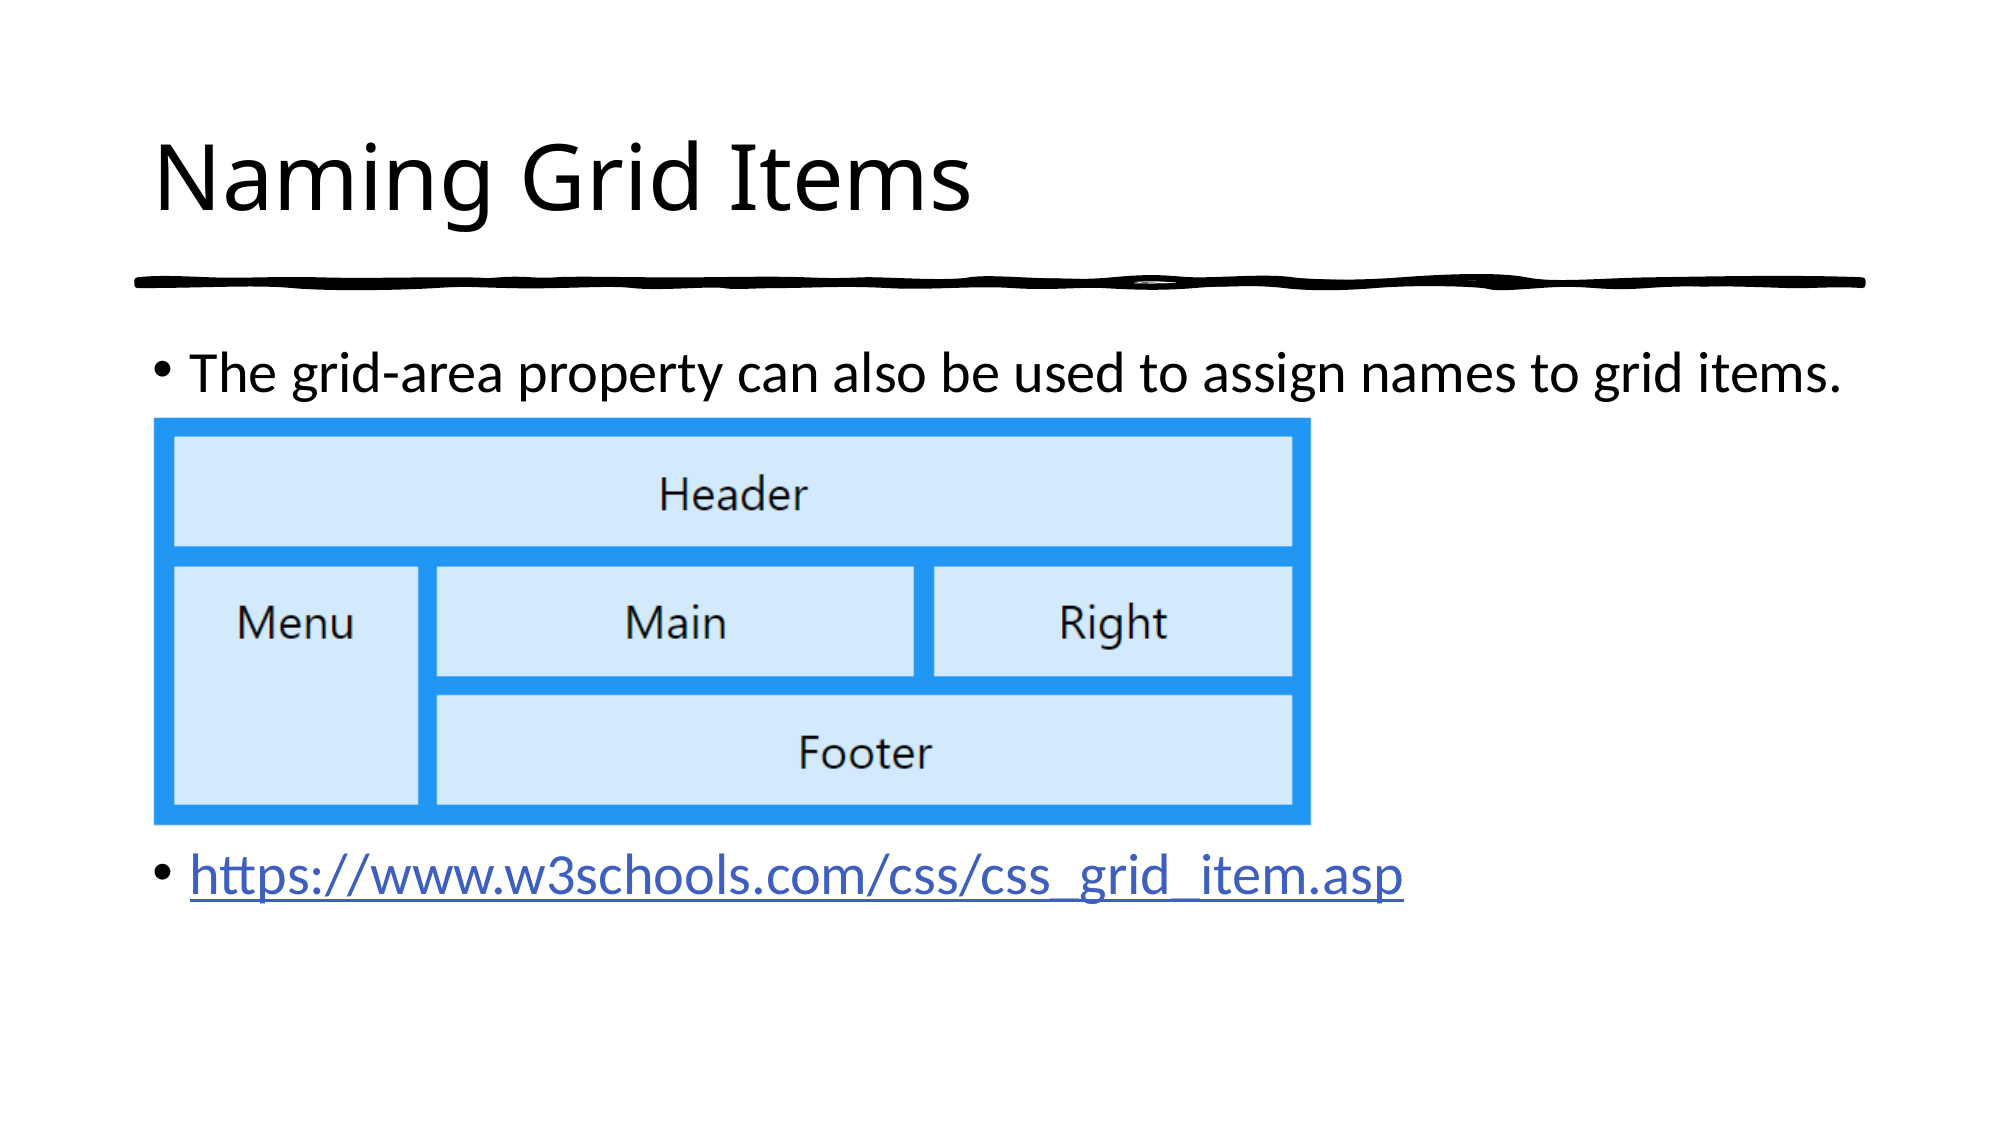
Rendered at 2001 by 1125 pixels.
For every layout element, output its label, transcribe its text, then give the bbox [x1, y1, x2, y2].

title Naming Grid Items [137, 59, 1863, 278]
picture [137, 404, 1330, 841]
list The grid-area property can also be used to assign names to grid items. https://www.w3schools.com/css/css_grid_item.asp [137, 316, 1863, 1014]
